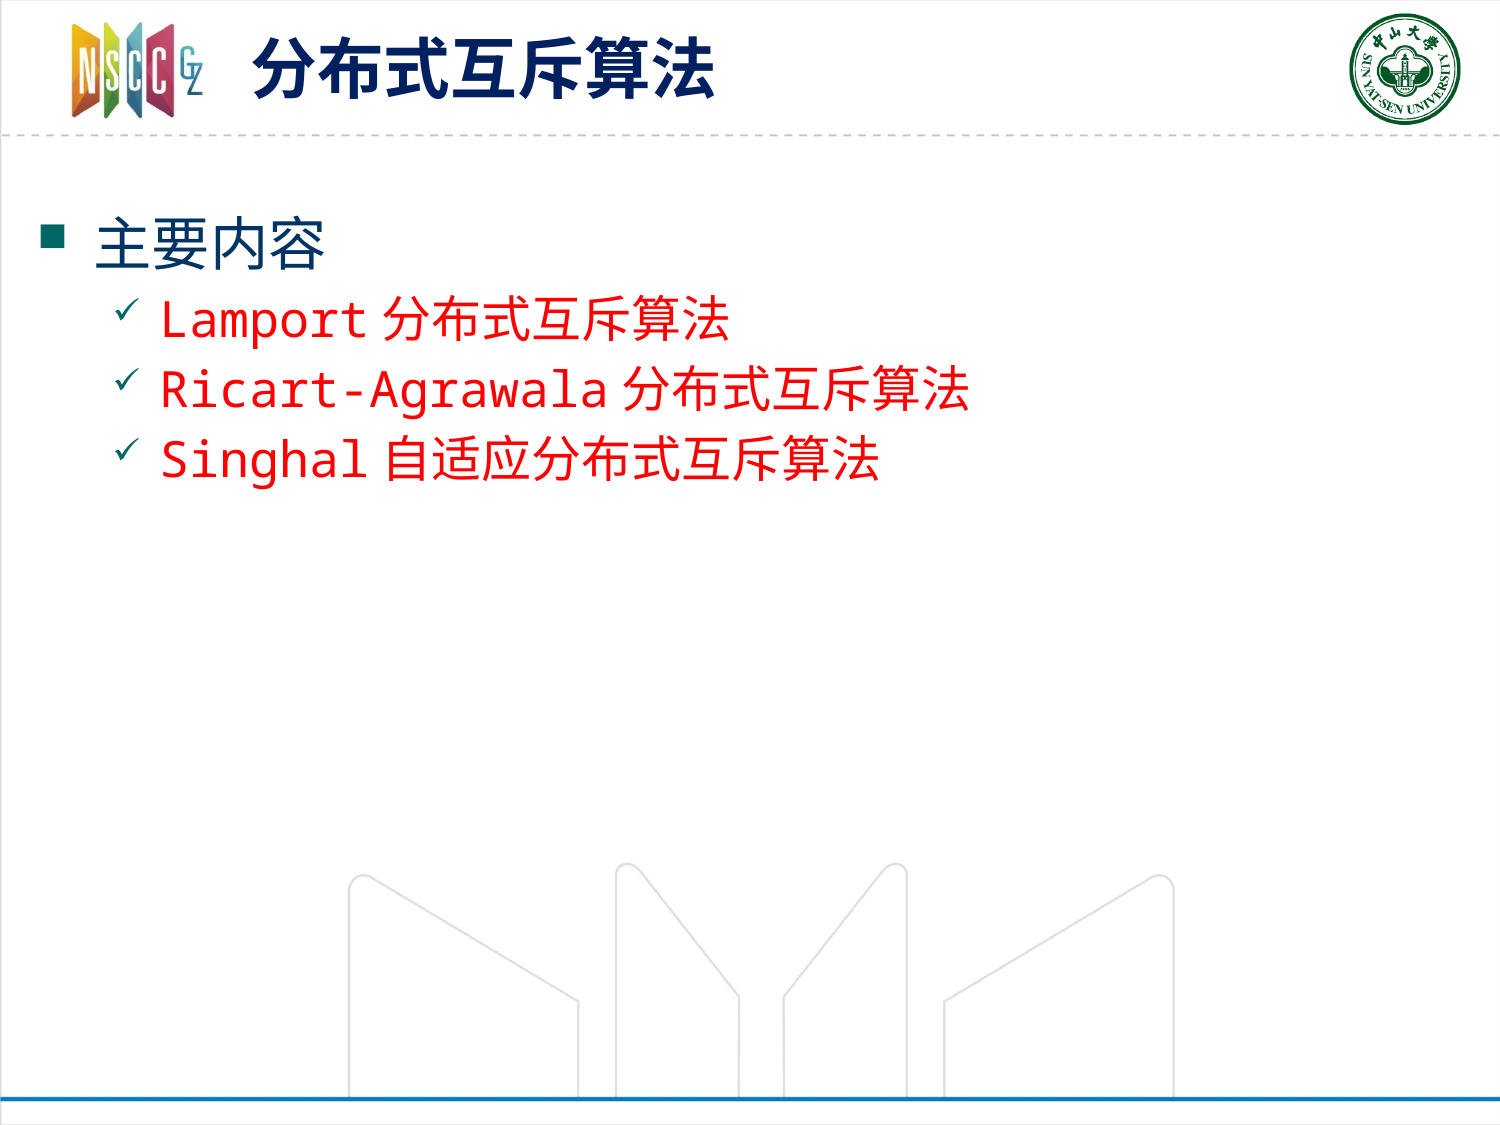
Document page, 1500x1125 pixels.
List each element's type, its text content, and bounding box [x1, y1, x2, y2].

slide_number [1144, 1042, 1495, 1103]
text_box 分布式互斥算法 [235, 18, 951, 114]
picture [0, 0, 1500, 1125]
text_box 主要内容 Lamport分布式互斥算法 Ricart-Agrawala分布式互斥算法 Singhal自适应分布式互斥算法 [22, 199, 1411, 1043]
